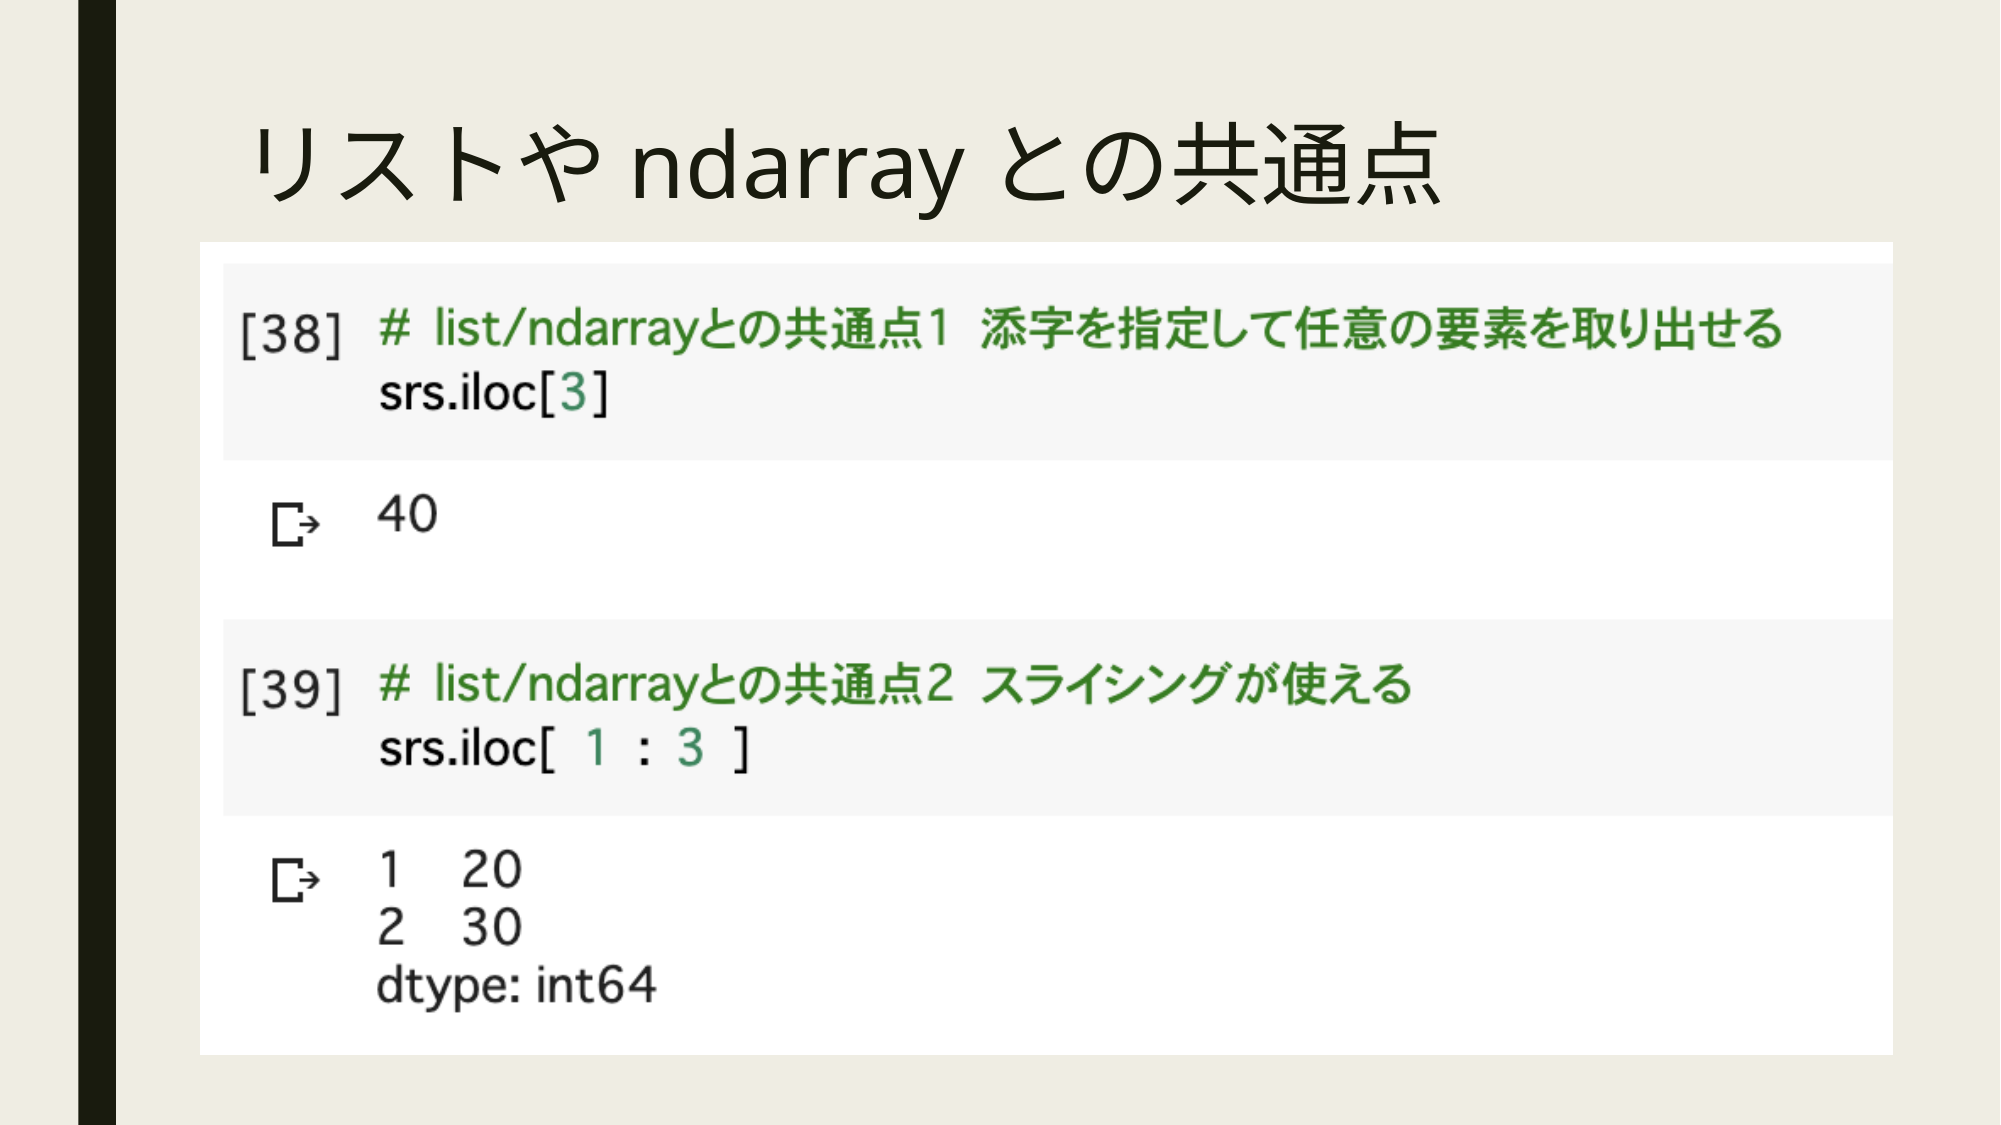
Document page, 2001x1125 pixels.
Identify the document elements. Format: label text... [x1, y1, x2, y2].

picture [199, 242, 1893, 1055]
title リストやndarrayとの共通点 [225, 112, 1800, 242]
